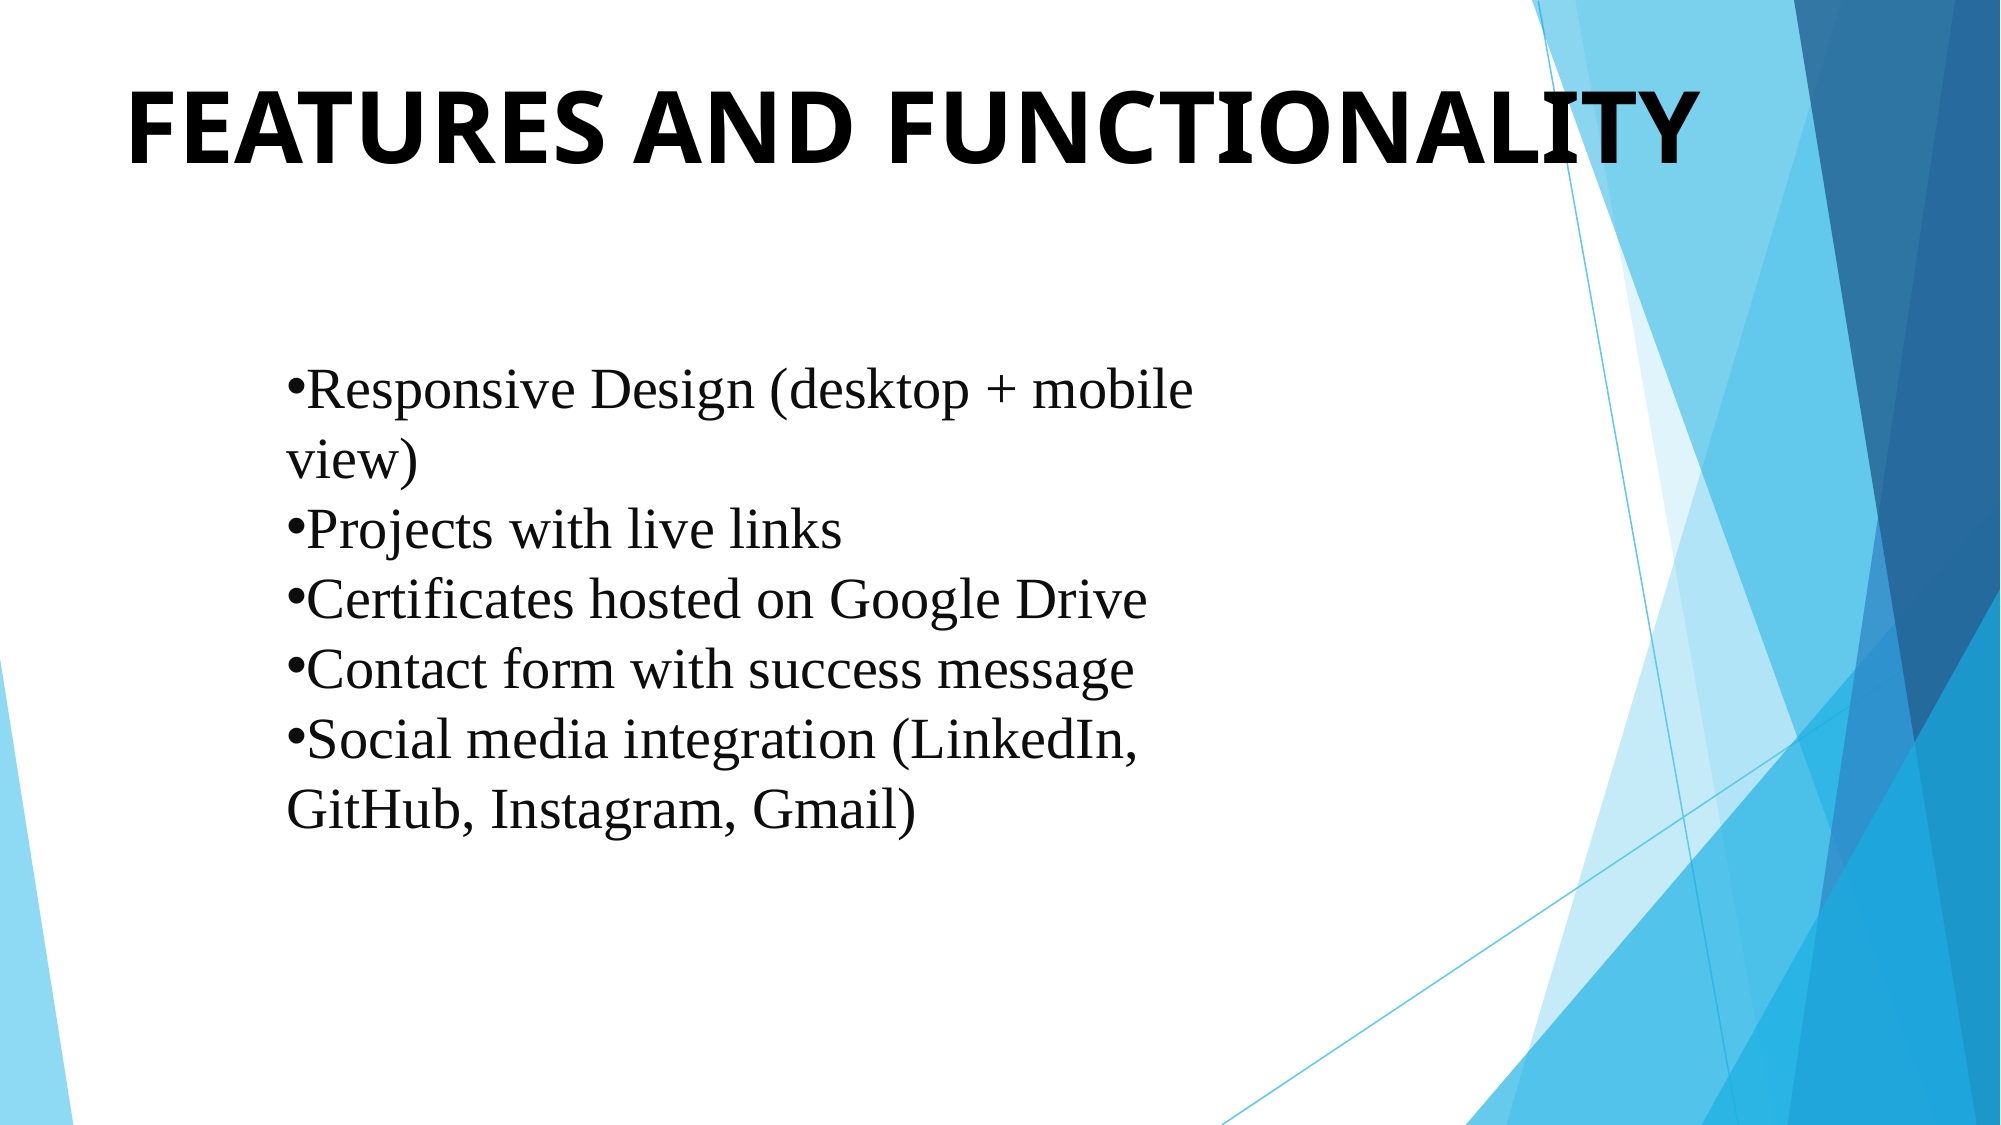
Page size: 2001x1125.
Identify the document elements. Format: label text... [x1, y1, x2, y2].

title FEATURES AND FUNCTIONALITY [123, 63, 1877, 188]
text_box Responsive Design (desktop + mobile view) Projects with live links Certificates hosted on Google Drive Contact form with success message Social media integration (LinkedIn, GitHub, Instagram, Gmail) [271, 342, 1273, 848]
